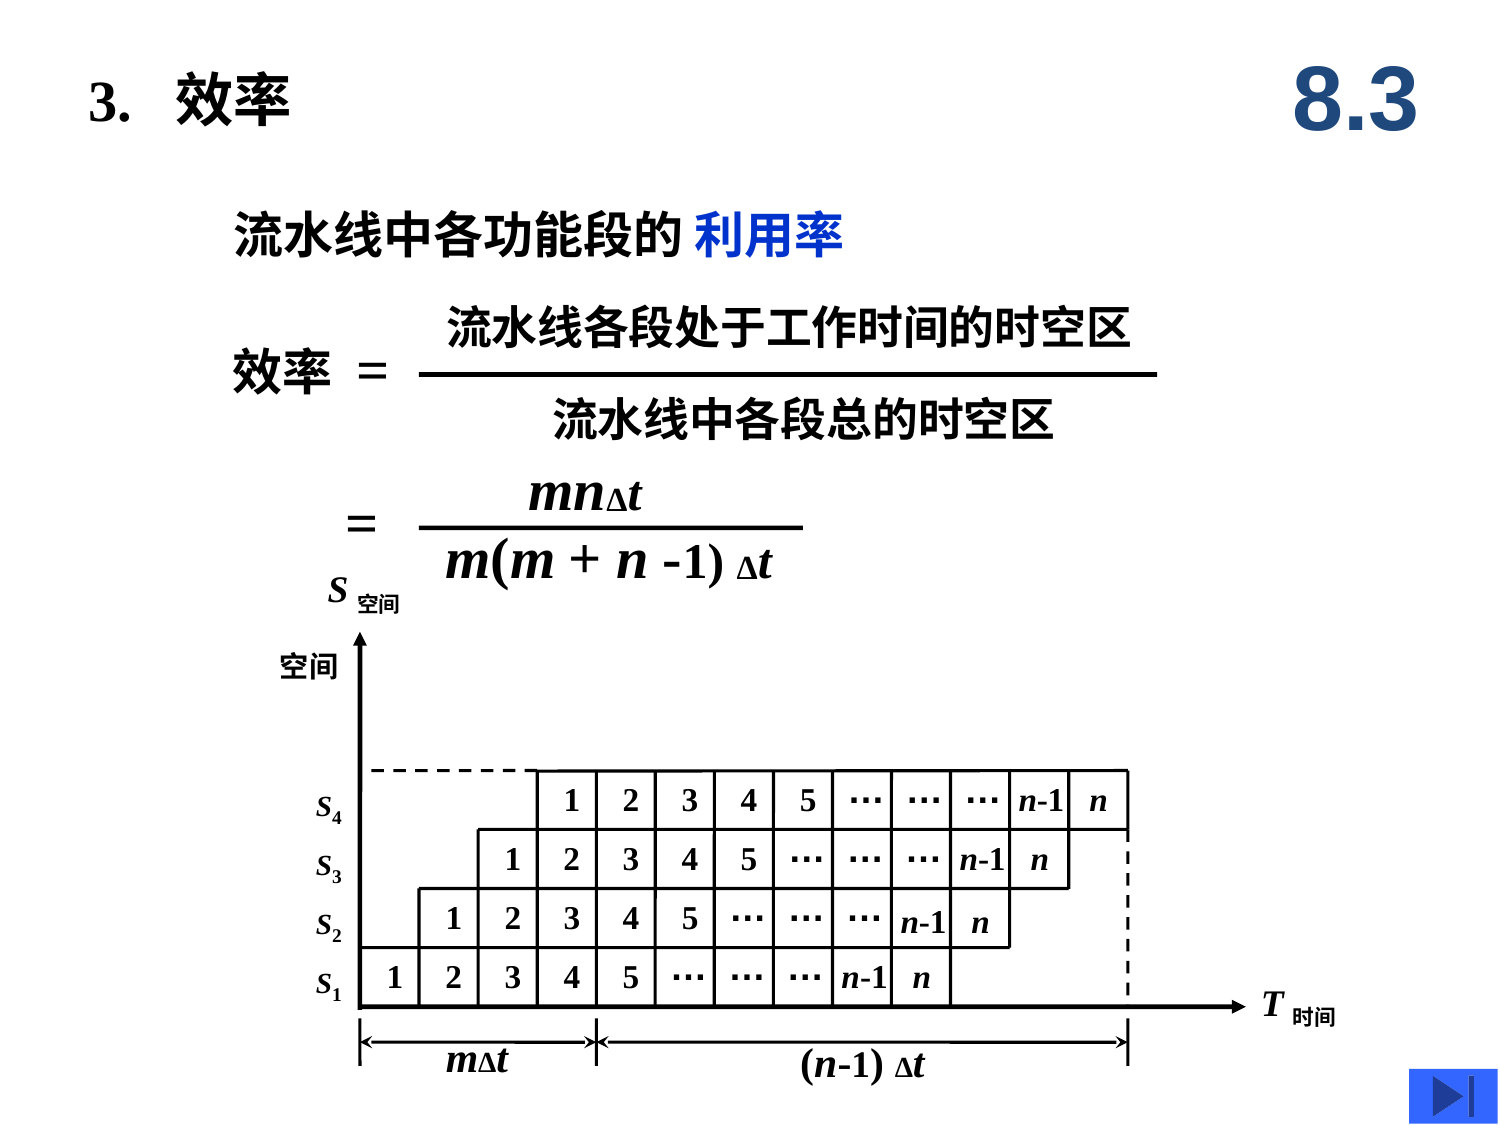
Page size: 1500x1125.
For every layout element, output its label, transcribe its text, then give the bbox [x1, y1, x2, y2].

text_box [265, 465, 963, 557]
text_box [265, 557, 1388, 1095]
text_box 流水线中各功能段的 利用率 [218, 196, 1500, 272]
text_box 8.3 [1262, 24, 1450, 163]
text_box [1409, 1068, 1498, 1124]
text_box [217, 290, 1388, 457]
text_box 3. 效率 [88, 54, 476, 143]
